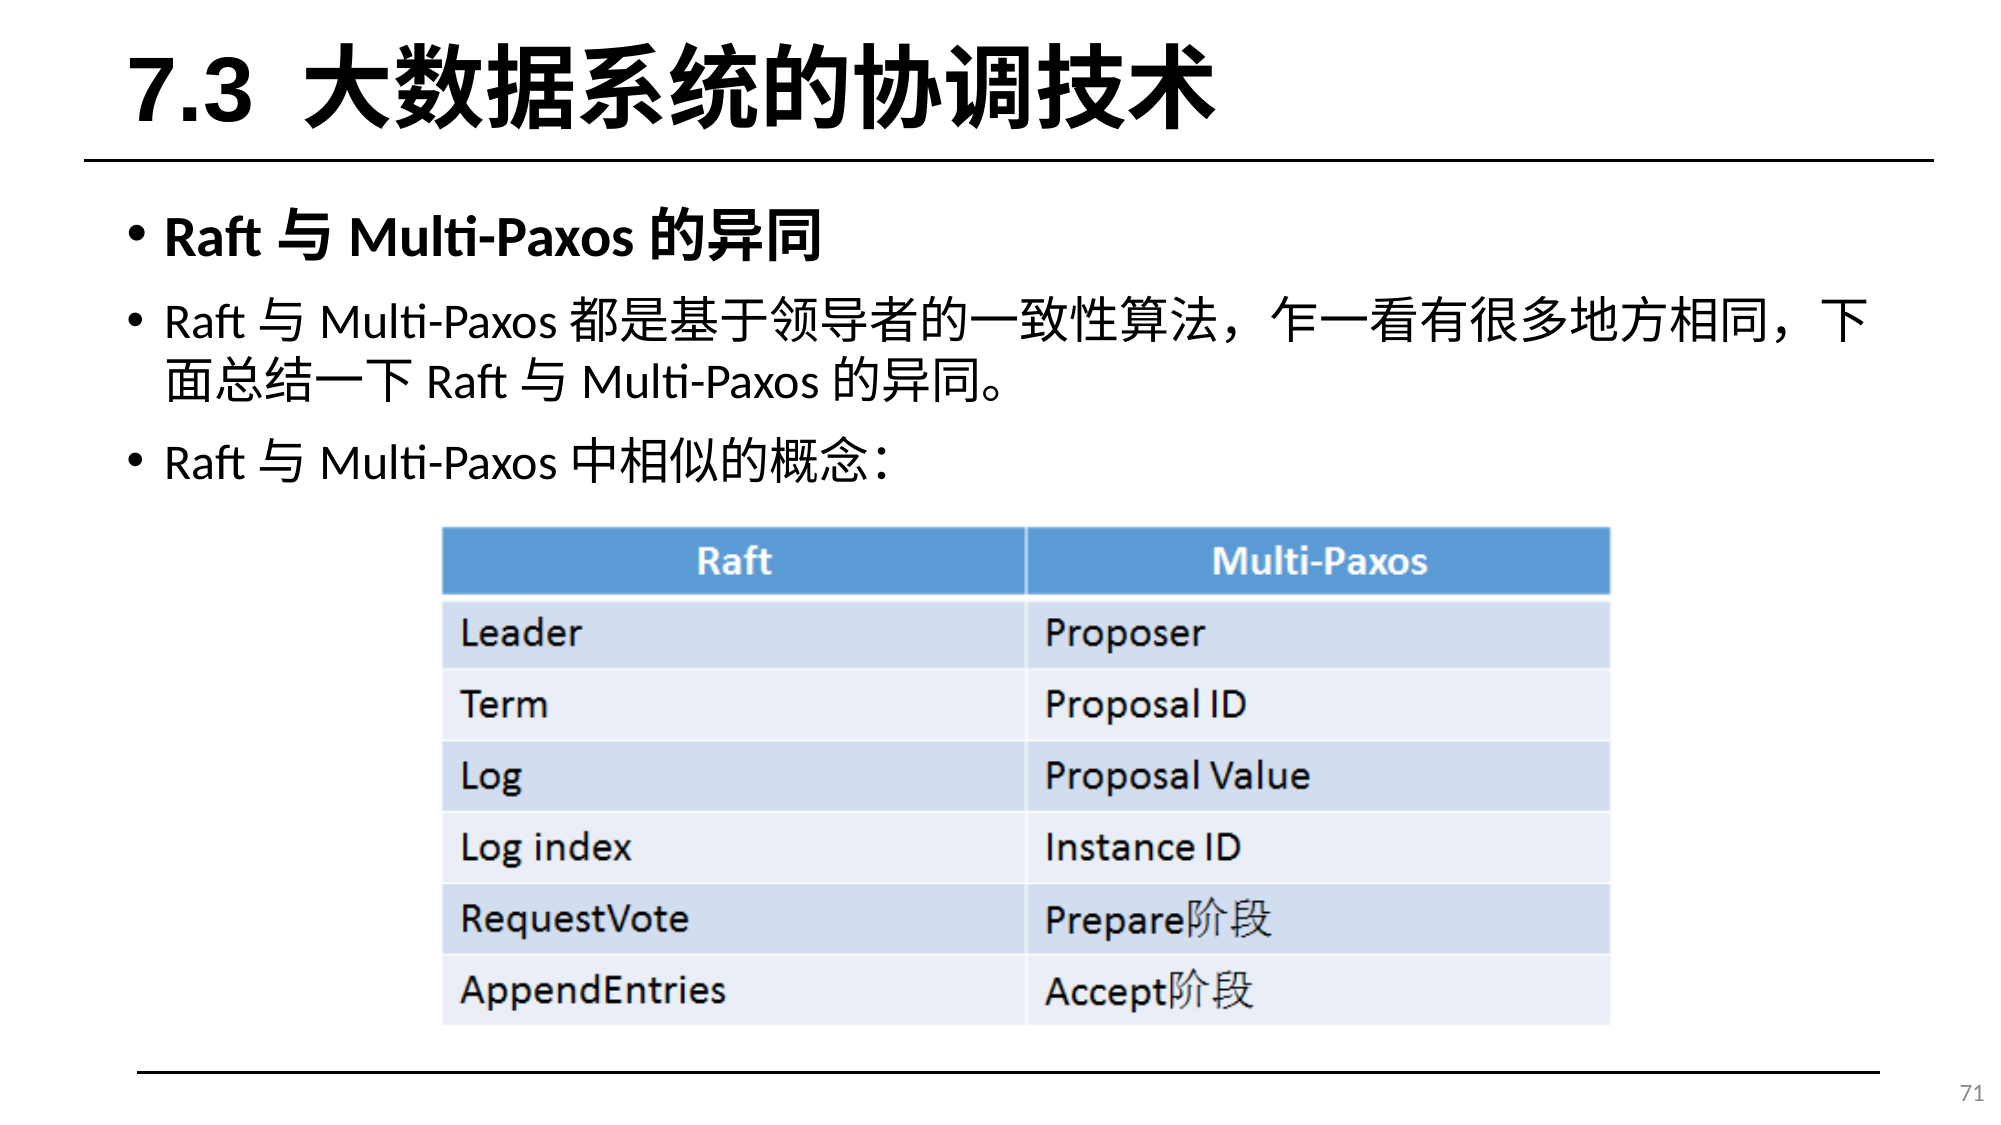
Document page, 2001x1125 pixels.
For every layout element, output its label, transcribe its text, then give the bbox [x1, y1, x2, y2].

slide_number 71 [1550, 1061, 2000, 1122]
picture [440, 520, 1617, 1044]
list Raft与Multi-Paxos的异同 Raft与Multi-Paxos都是基于领导者的一致性算法，乍一看有很多地方相同，下面总结一下Raft与Multi-Paxos的异同。 Raft与Multi-Paxos中相似的概念： [111, 190, 1905, 1014]
title 7.3 大数据系统的协调技术 [111, 22, 1905, 161]
